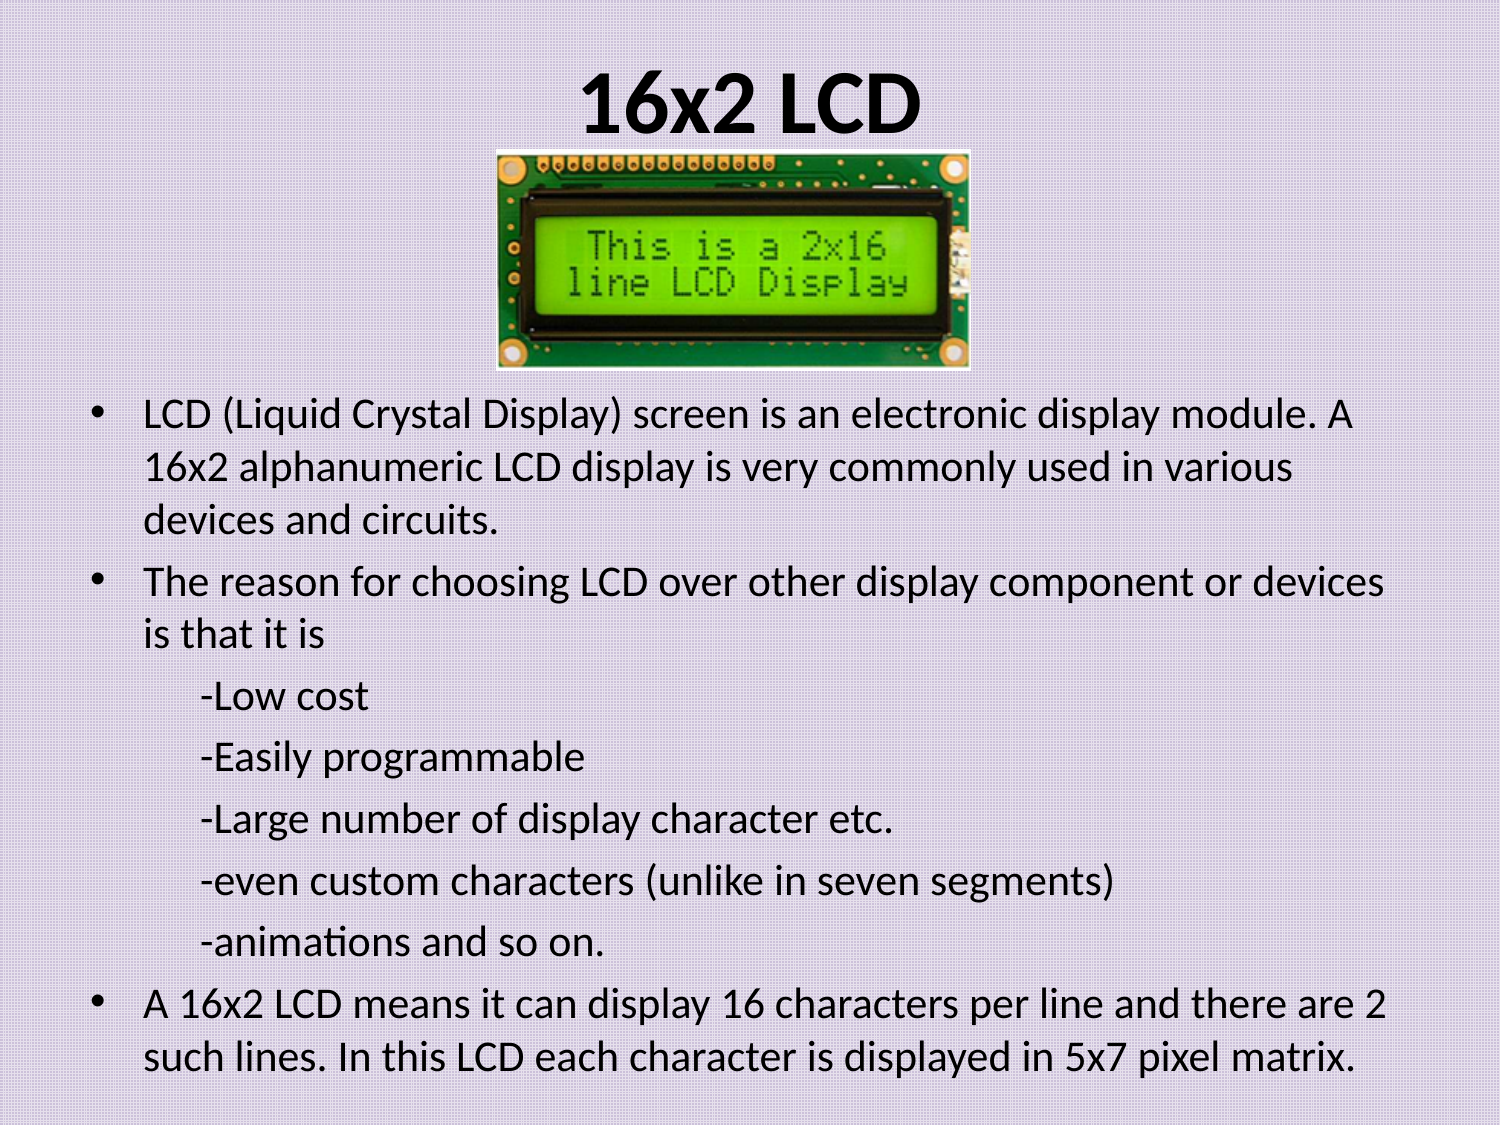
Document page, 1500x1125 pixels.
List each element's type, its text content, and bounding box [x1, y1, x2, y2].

title 16x2 LCD [75, 2, 1425, 191]
list LCD (Liquid Crystal Display) screen is an electronic display module. A 16x2 alphanumeric LCD display is very commonly used in various devices and circuits. The reason for choosing LCD over other display component or devices is that it is -Low cost -Easily programmable -Large number of display character etc. -even custom characters (unlike in seven segments) -animations and so on. A 16x2 LCD means it can display 16 characters per line and there are 2 such lines. In this LCD each character is displayed in 5x7 pixel matrix. [75, 377, 1425, 1120]
picture [495, 149, 972, 371]
